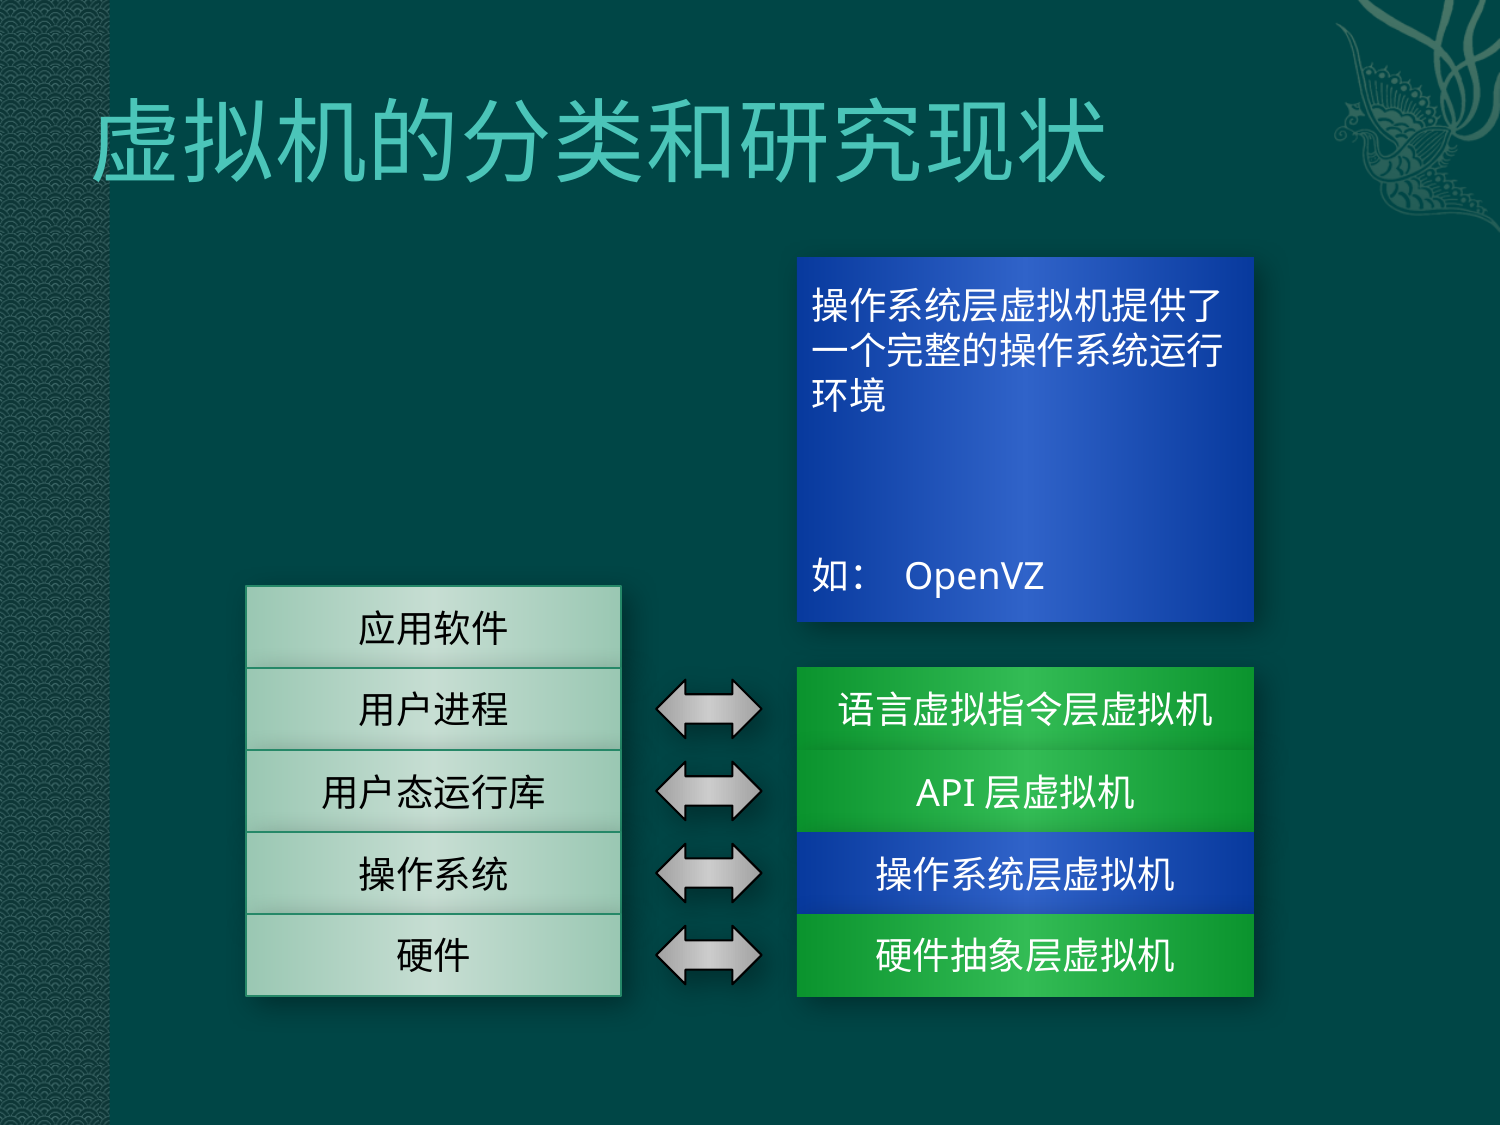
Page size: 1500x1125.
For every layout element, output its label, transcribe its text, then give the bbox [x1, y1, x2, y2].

text_box API层虚拟机 [796, 750, 1254, 832]
text_box [655, 842, 763, 904]
text_box 硬件 [245, 913, 622, 997]
text_box 用户态运行库 [245, 749, 622, 831]
text_box 应用软件 [245, 585, 622, 667]
picture [0, 0, 110, 1125]
text_box 操作系统 [245, 831, 622, 913]
text_box [655, 760, 763, 822]
text_box [655, 924, 763, 986]
text_box [655, 678, 763, 740]
text_box 操作系统层虚拟机 [796, 832, 1254, 914]
text_box 硬件抽象层虚拟机 [796, 914, 1254, 997]
title 虚拟机的分类和研究现状 [75, 45, 1351, 233]
text_box 操作系统层虚拟机提供了一个完整的操作系统运行环境 如： OpenVZ [796, 257, 1254, 622]
text_box 用户进程 [245, 667, 622, 749]
text_box 语言虚拟指令层虚拟机 [796, 667, 1254, 750]
